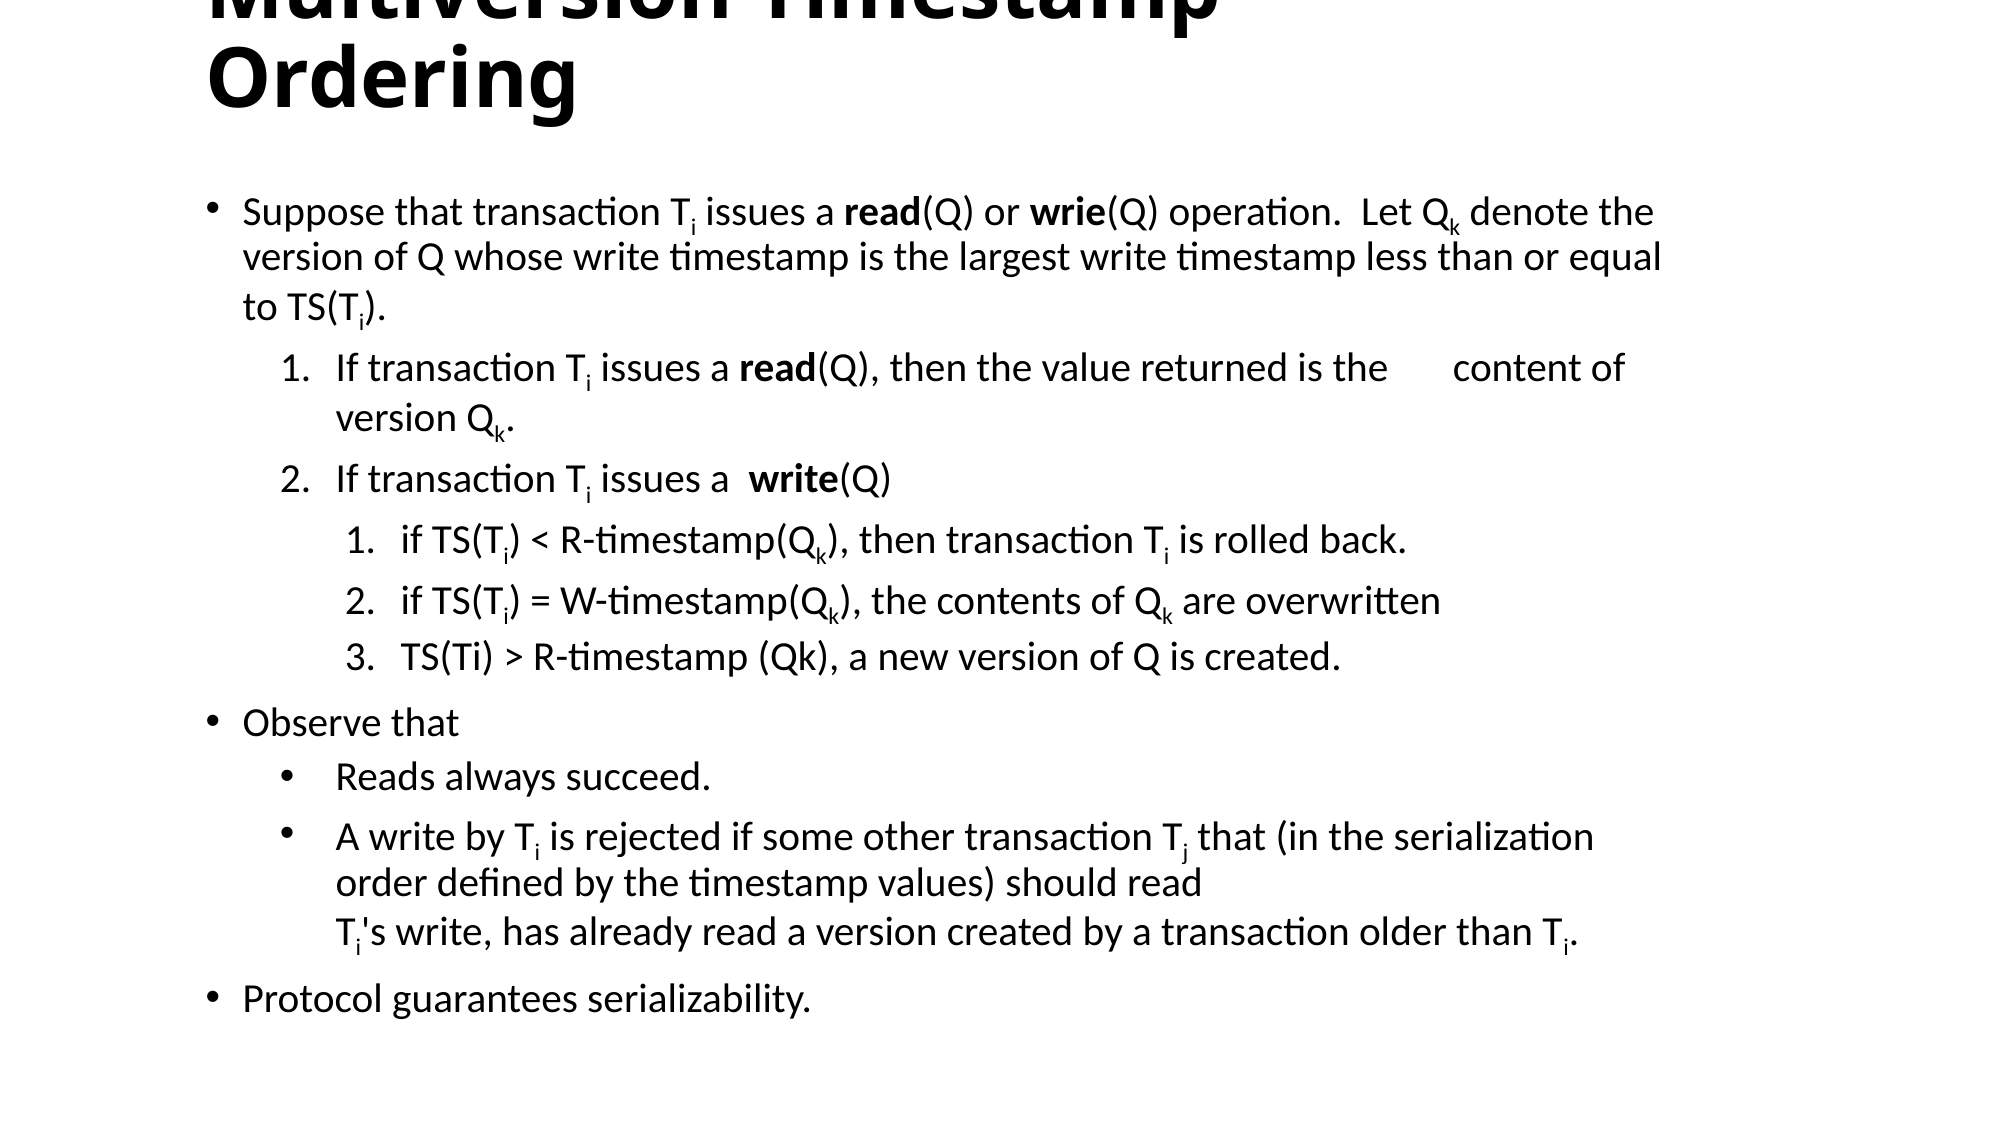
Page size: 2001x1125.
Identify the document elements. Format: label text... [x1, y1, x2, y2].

title Multiversion Timestamp Ordering [190, 53, 1466, 134]
list Suppose that transaction Ti issues a read(Q) or wrie(Q) operation. Let Qk denote the version of Q whose write timestamp is the largest write timestamp less than or equal to TS(Ti). If transaction Ti issues a read(Q), then the value returned is the content of version Qk. If transaction Ti issues a write(Q) if TS(Ti) < R-timestamp(Qk), then transaction Ti is rolled back. if TS(Ti) = W-timestamp(Qk), the contents of Qk are overwritten TS(Ti) > R-timestamp (Qk), a new version of Q is created. Observe that Reads always succeed. A write by Ti is rejected if some other transaction Tj that (in the serialization order defined by the timestamp values) should read Ti's write, has already read a version created by a transaction older than Ti. Protocol guarantees serializability. [190, 177, 1680, 1030]
